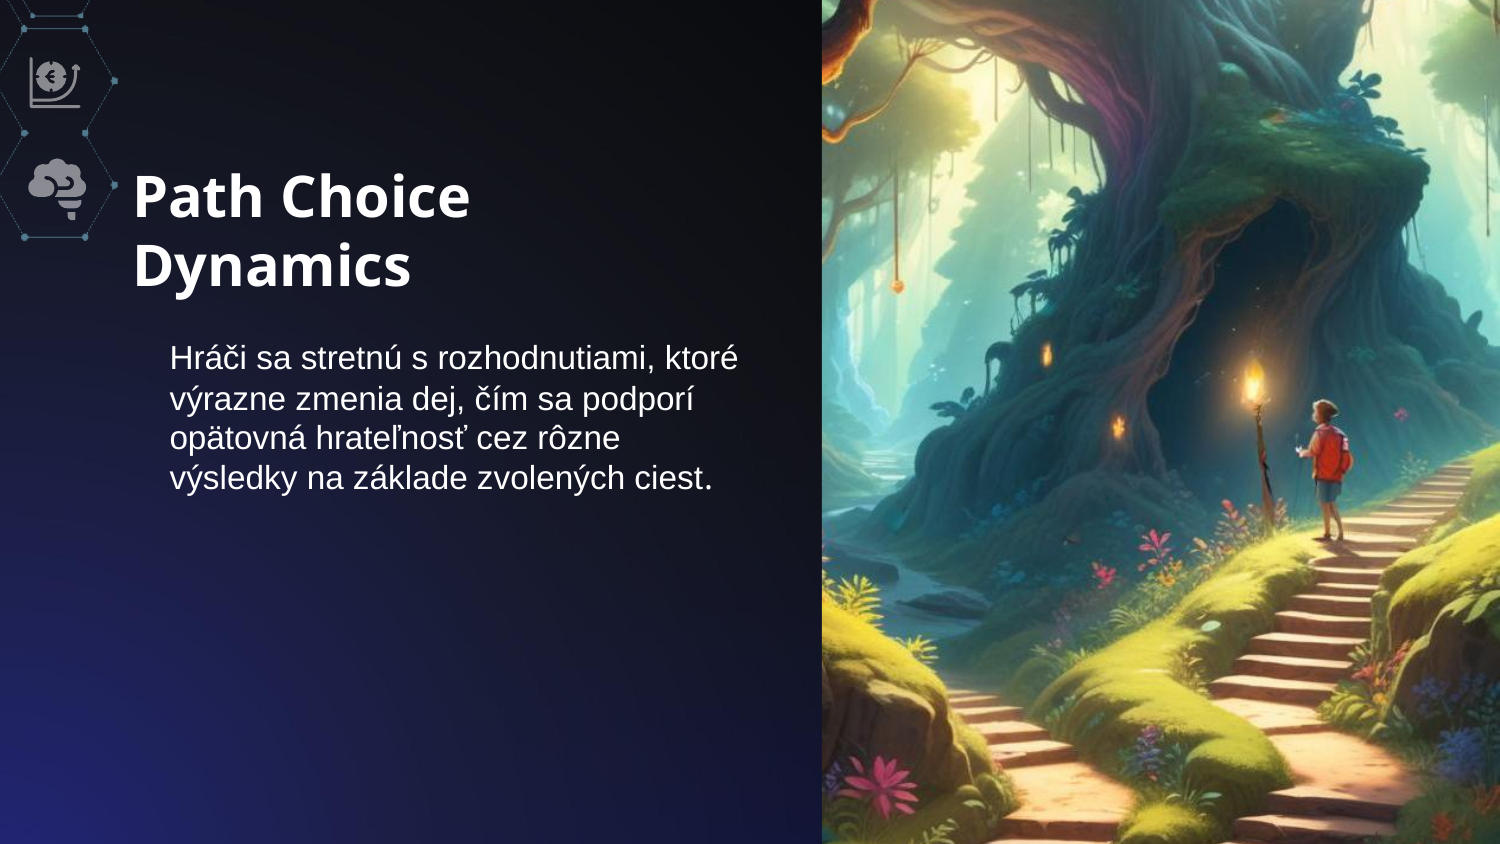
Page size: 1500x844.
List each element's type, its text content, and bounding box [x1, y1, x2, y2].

picture [0, 0, 1500, 844]
title Path Choice Dynamics [117, 143, 771, 313]
subtitle Hráči sa stretnú s rozhodnutiami, ktoré výrazne zmenia dej, čím sa podporí opätovná hrateľnosť cez rôzne výsledky na základe zvolených ciest. [117, 321, 771, 699]
